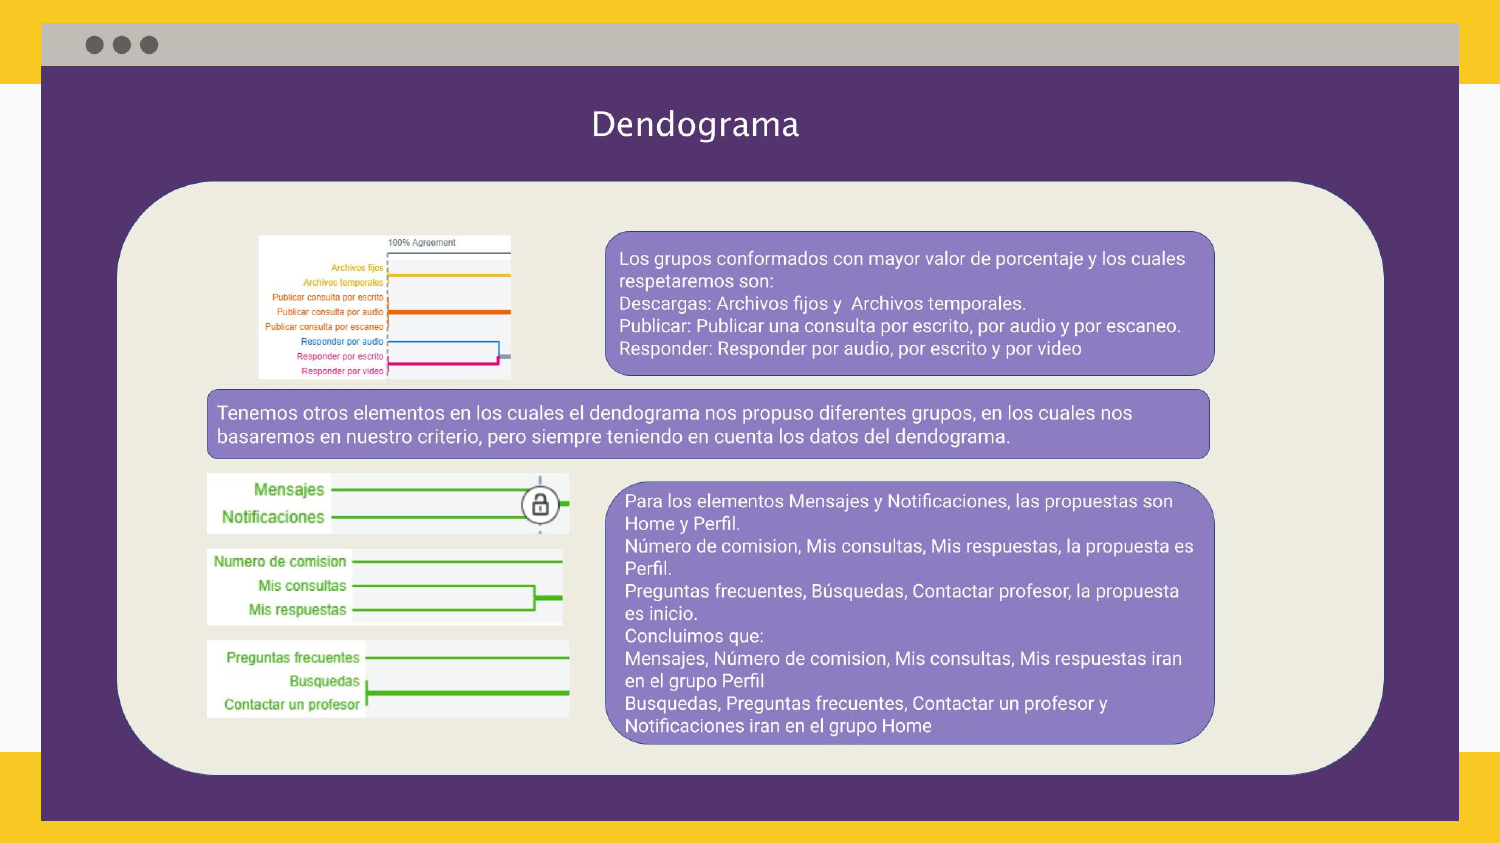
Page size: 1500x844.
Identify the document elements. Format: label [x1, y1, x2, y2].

picture [40, 22, 1460, 821]
